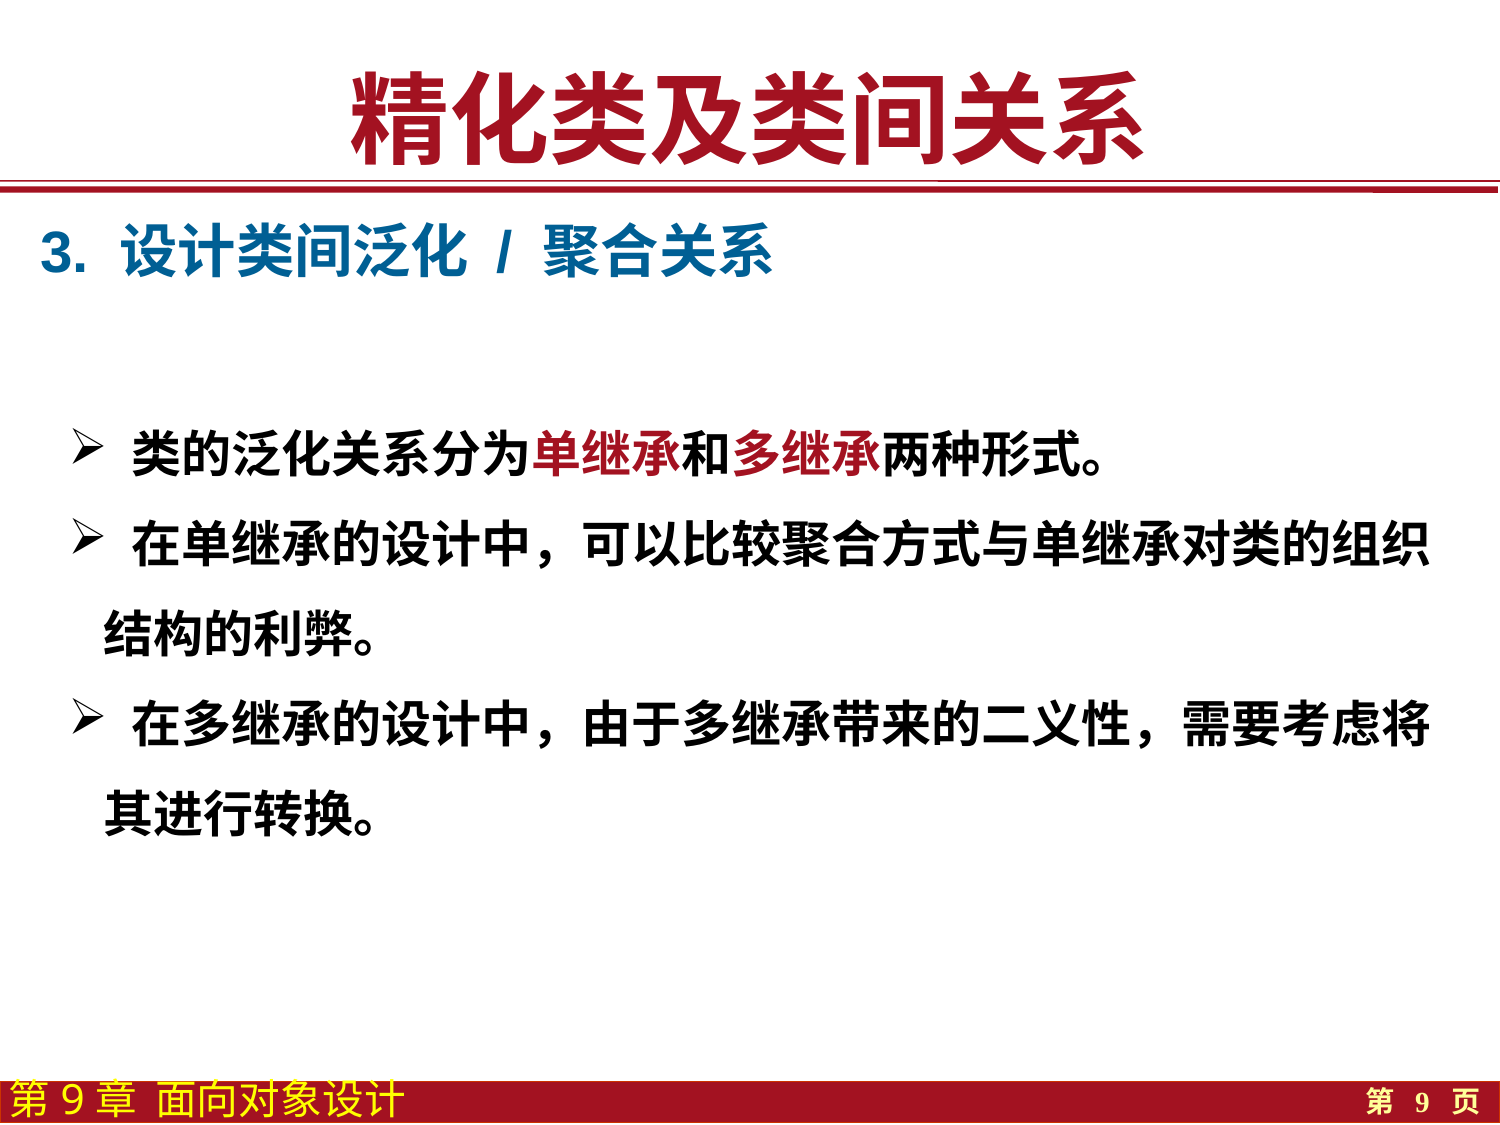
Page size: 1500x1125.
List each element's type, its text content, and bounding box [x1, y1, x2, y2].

text_box 类的泛化关系分为单继承和多继承两种形式。 在单继承的设计中，可以比较聚合方式与单继承对类的组织结构的利弊。 在多继承的设计中，由于多继承带来的二义性，需要考虑将其进行转换。 [53, 384, 1462, 850]
text_box 精化类及类间关系 [254, 49, 1245, 185]
text_box 3. 设计类间泛化 / 聚合关系 [25, 215, 847, 293]
